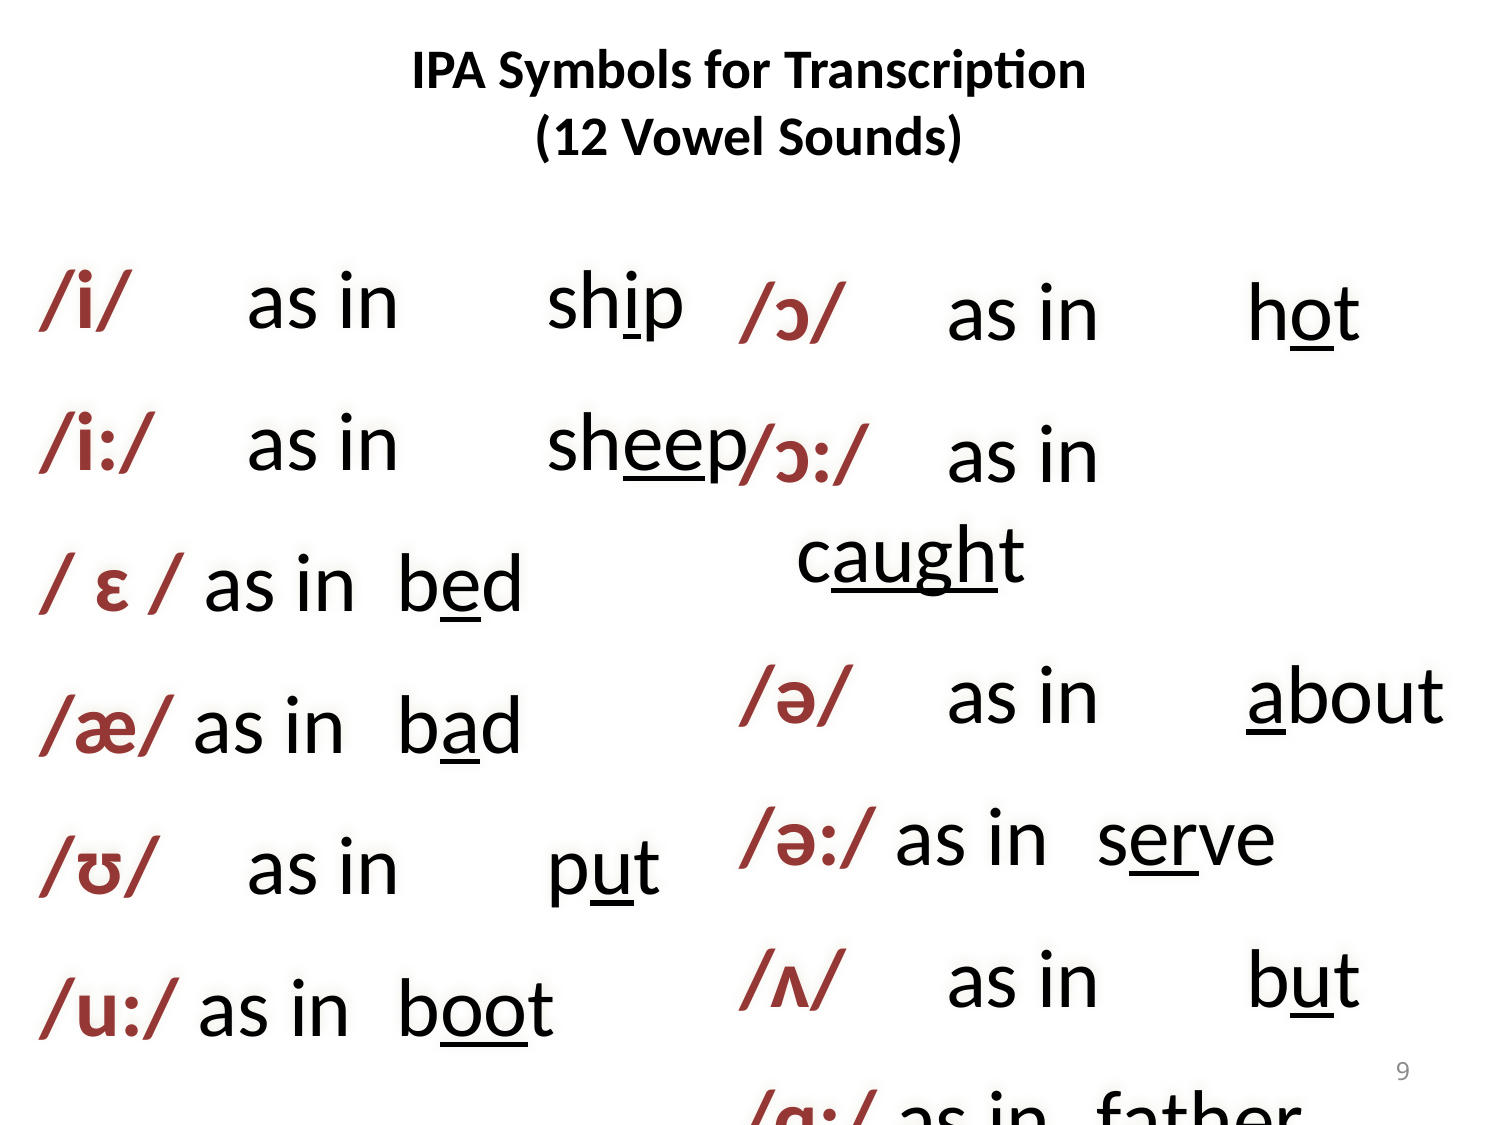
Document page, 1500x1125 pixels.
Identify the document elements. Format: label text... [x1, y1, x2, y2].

text_box /ɔ/ as in hot /ɔ:/ as in caught /ə/ as in about /ə:/ as in serve /ʌ/ as in but /ɑ:/ as in father [724, 249, 1475, 938]
slide_number 9 [1074, 1042, 1425, 1103]
list /i/ as in ship /i:/ as in sheep / ɛ / as in bed /æ/ as in bad /ʊ/ as in put /u:/ as in boot [24, 237, 775, 925]
title IPA Symbols for Transcription (12 Vowel Sounds) [0, 24, 1500, 175]
